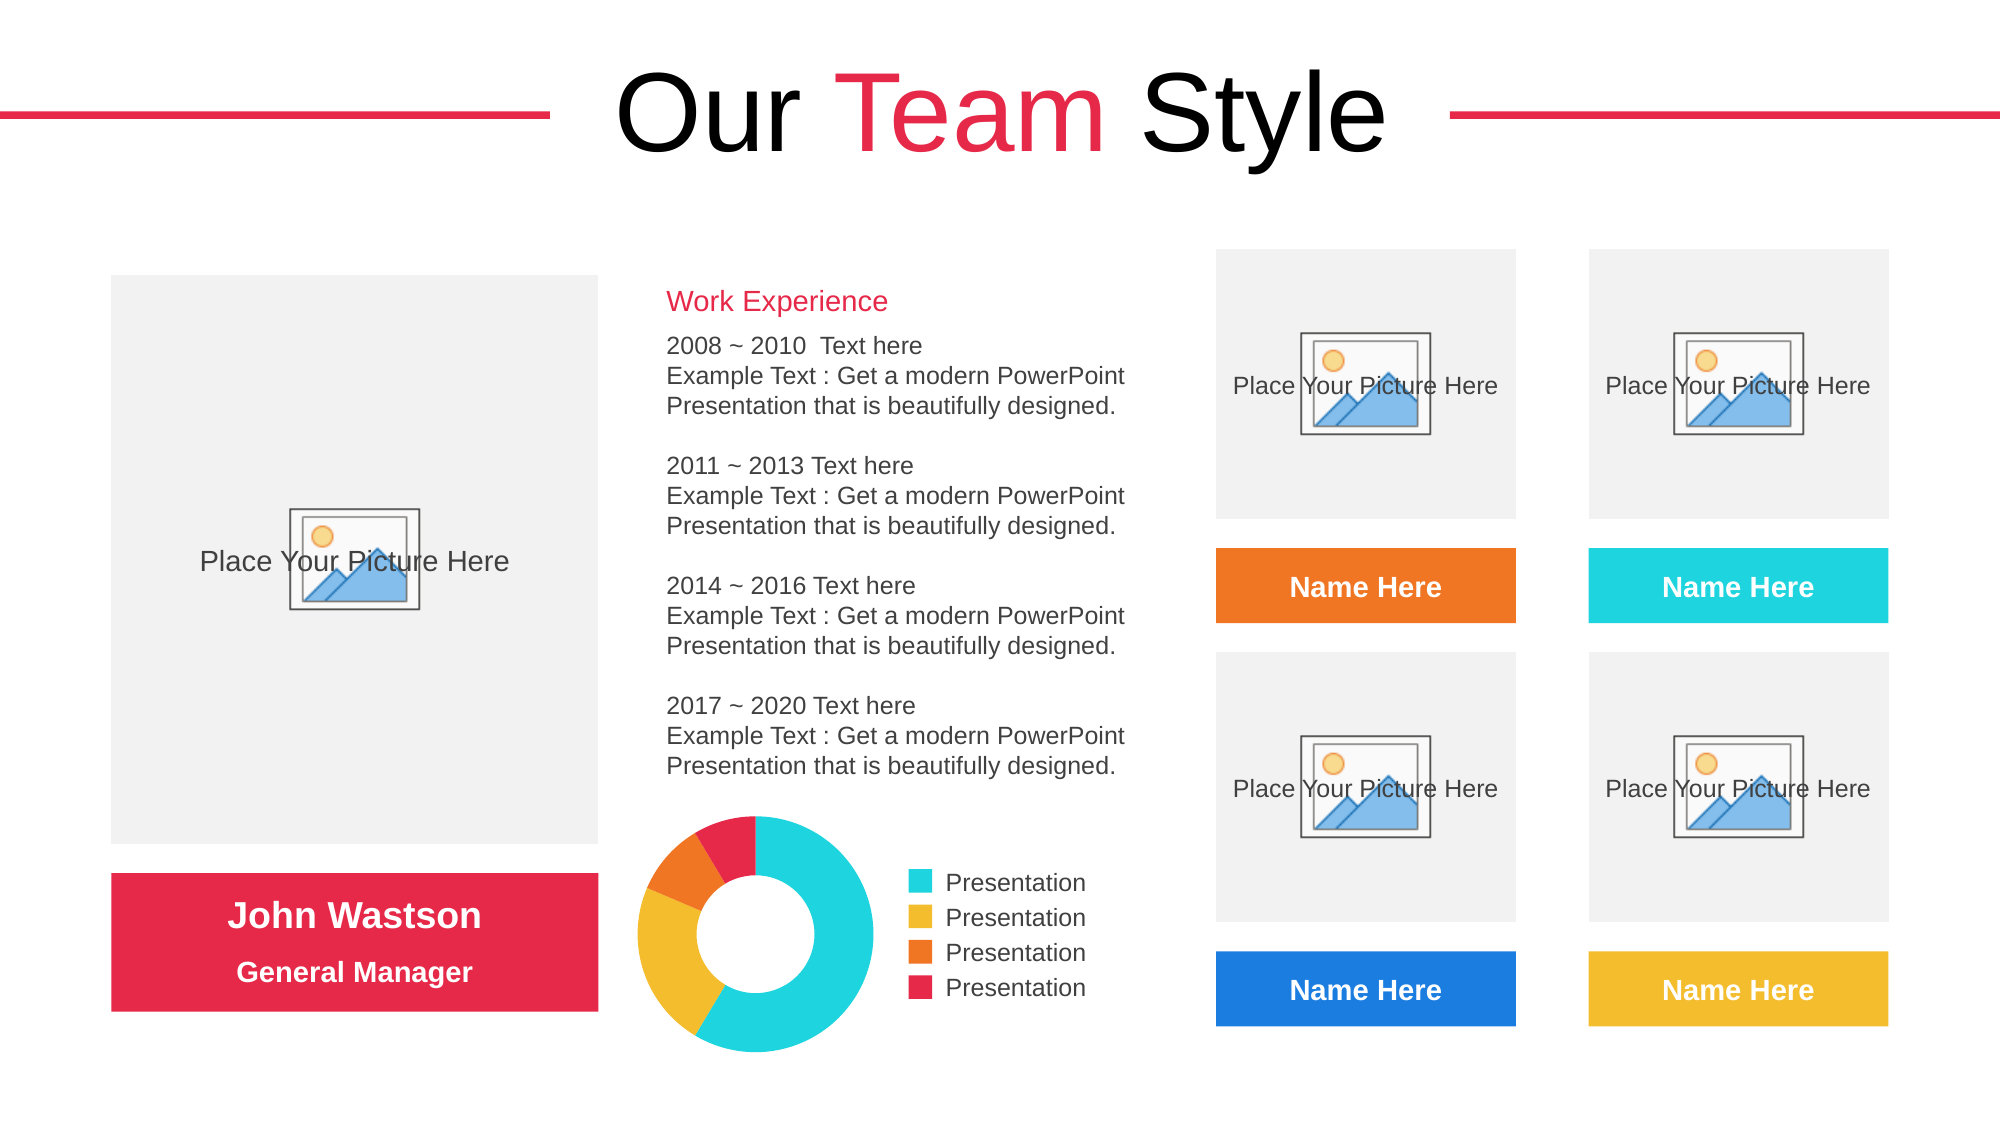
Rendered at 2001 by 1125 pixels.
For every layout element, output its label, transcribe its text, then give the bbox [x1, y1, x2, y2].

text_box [185, 893, 524, 991]
list Our Team Style [53, 46, 1952, 184]
text_box [1587, 547, 1889, 624]
text_box [110, 872, 599, 1013]
text_box [1215, 950, 1517, 1027]
picture [1215, 249, 1516, 520]
text_box Name Here [1216, 963, 1516, 1014]
text_box Name Here [1588, 963, 1889, 1014]
chart [619, 811, 892, 1058]
picture [1588, 652, 1889, 923]
picture [1588, 249, 1889, 520]
picture [1215, 652, 1516, 923]
text_box [1587, 950, 1889, 1027]
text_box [908, 858, 1117, 1010]
text_box Name Here [1588, 560, 1889, 611]
text_box Name Here [1216, 560, 1516, 611]
text_box [1215, 547, 1517, 624]
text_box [651, 274, 1163, 793]
picture [111, 274, 599, 845]
